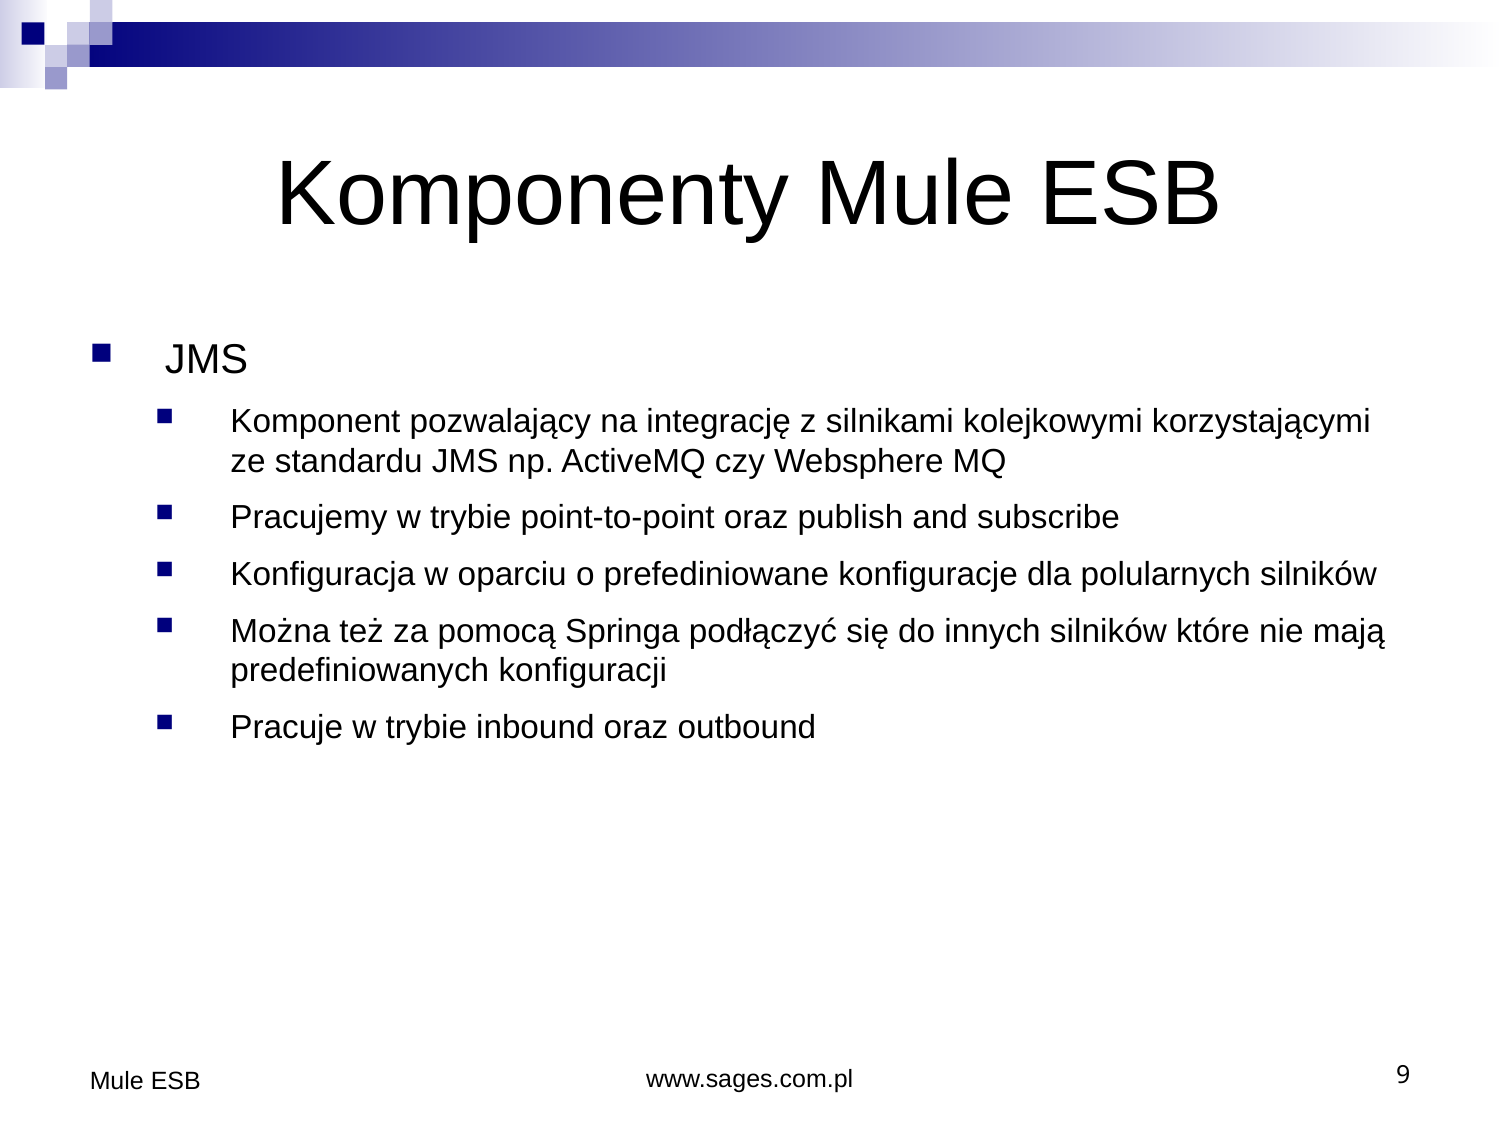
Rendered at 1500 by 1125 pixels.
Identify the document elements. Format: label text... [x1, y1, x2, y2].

text_box 9 [1074, 1024, 1425, 1100]
text_box Mule ESB [75, 1024, 425, 1103]
text_box www.sages.com.pl [512, 1024, 988, 1100]
text_box Komponenty Mule ESB [74, 74, 1425, 300]
text_box JMS Komponent pozwalający na integrację z silnikami kolejkowymi korzystającymi ze standardu JMS np. ActiveMQ czy Websphere MQ Pracujemy w trybie point-to-point oraz publish and subscribe Konfiguracja w oparciu o prefediniowane konfiguracje dla polularnych silników Można też za pomocą Springa podłączyć się do innych silników które nie mają predefiniowanych konfiguracji Pracuje w trybie inbound oraz outbound [74, 324, 1425, 963]
